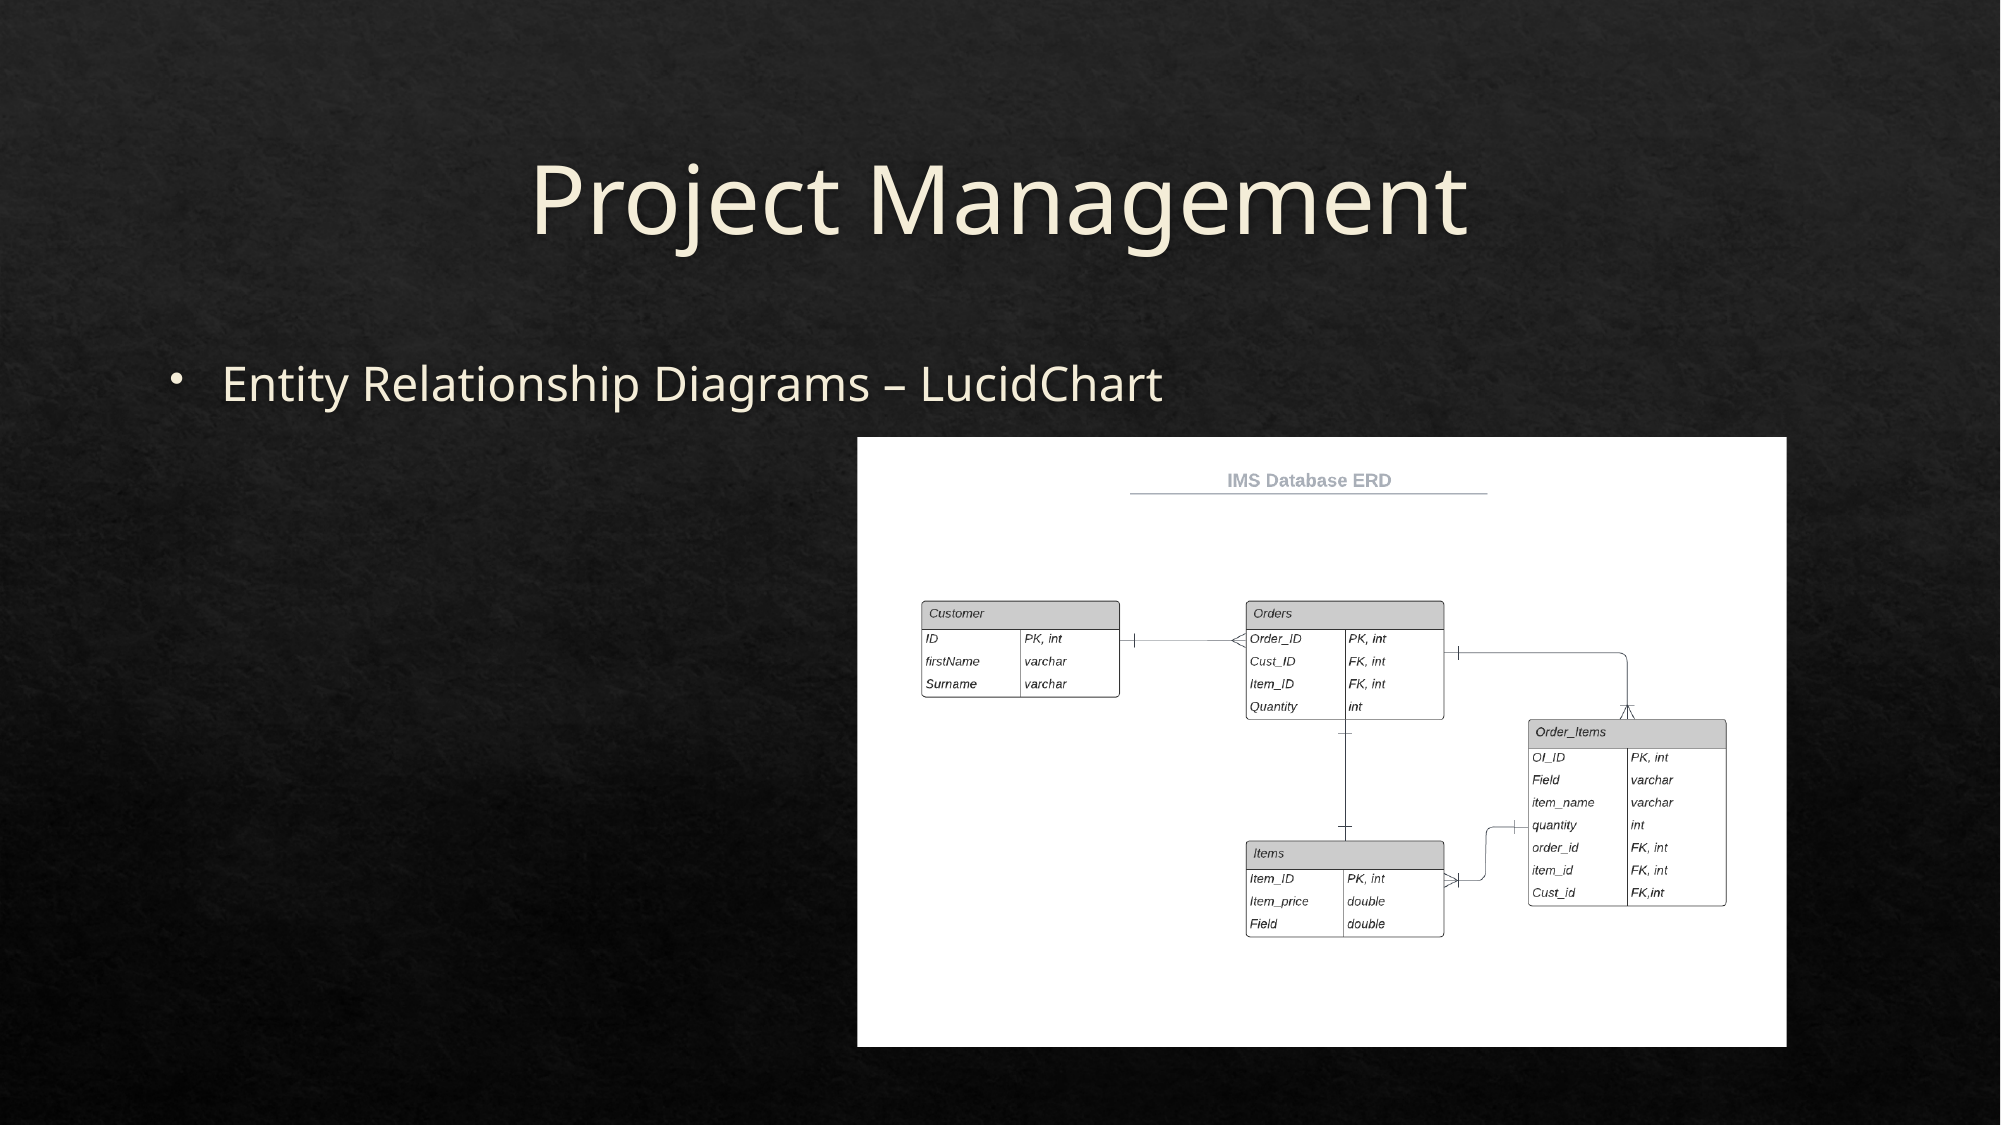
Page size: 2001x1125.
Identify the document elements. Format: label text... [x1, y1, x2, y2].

list Entity Relationship Diagrams – LucidChart [149, 340, 1849, 950]
picture [857, 436, 1787, 1047]
title Project Management [149, 99, 1849, 307]
